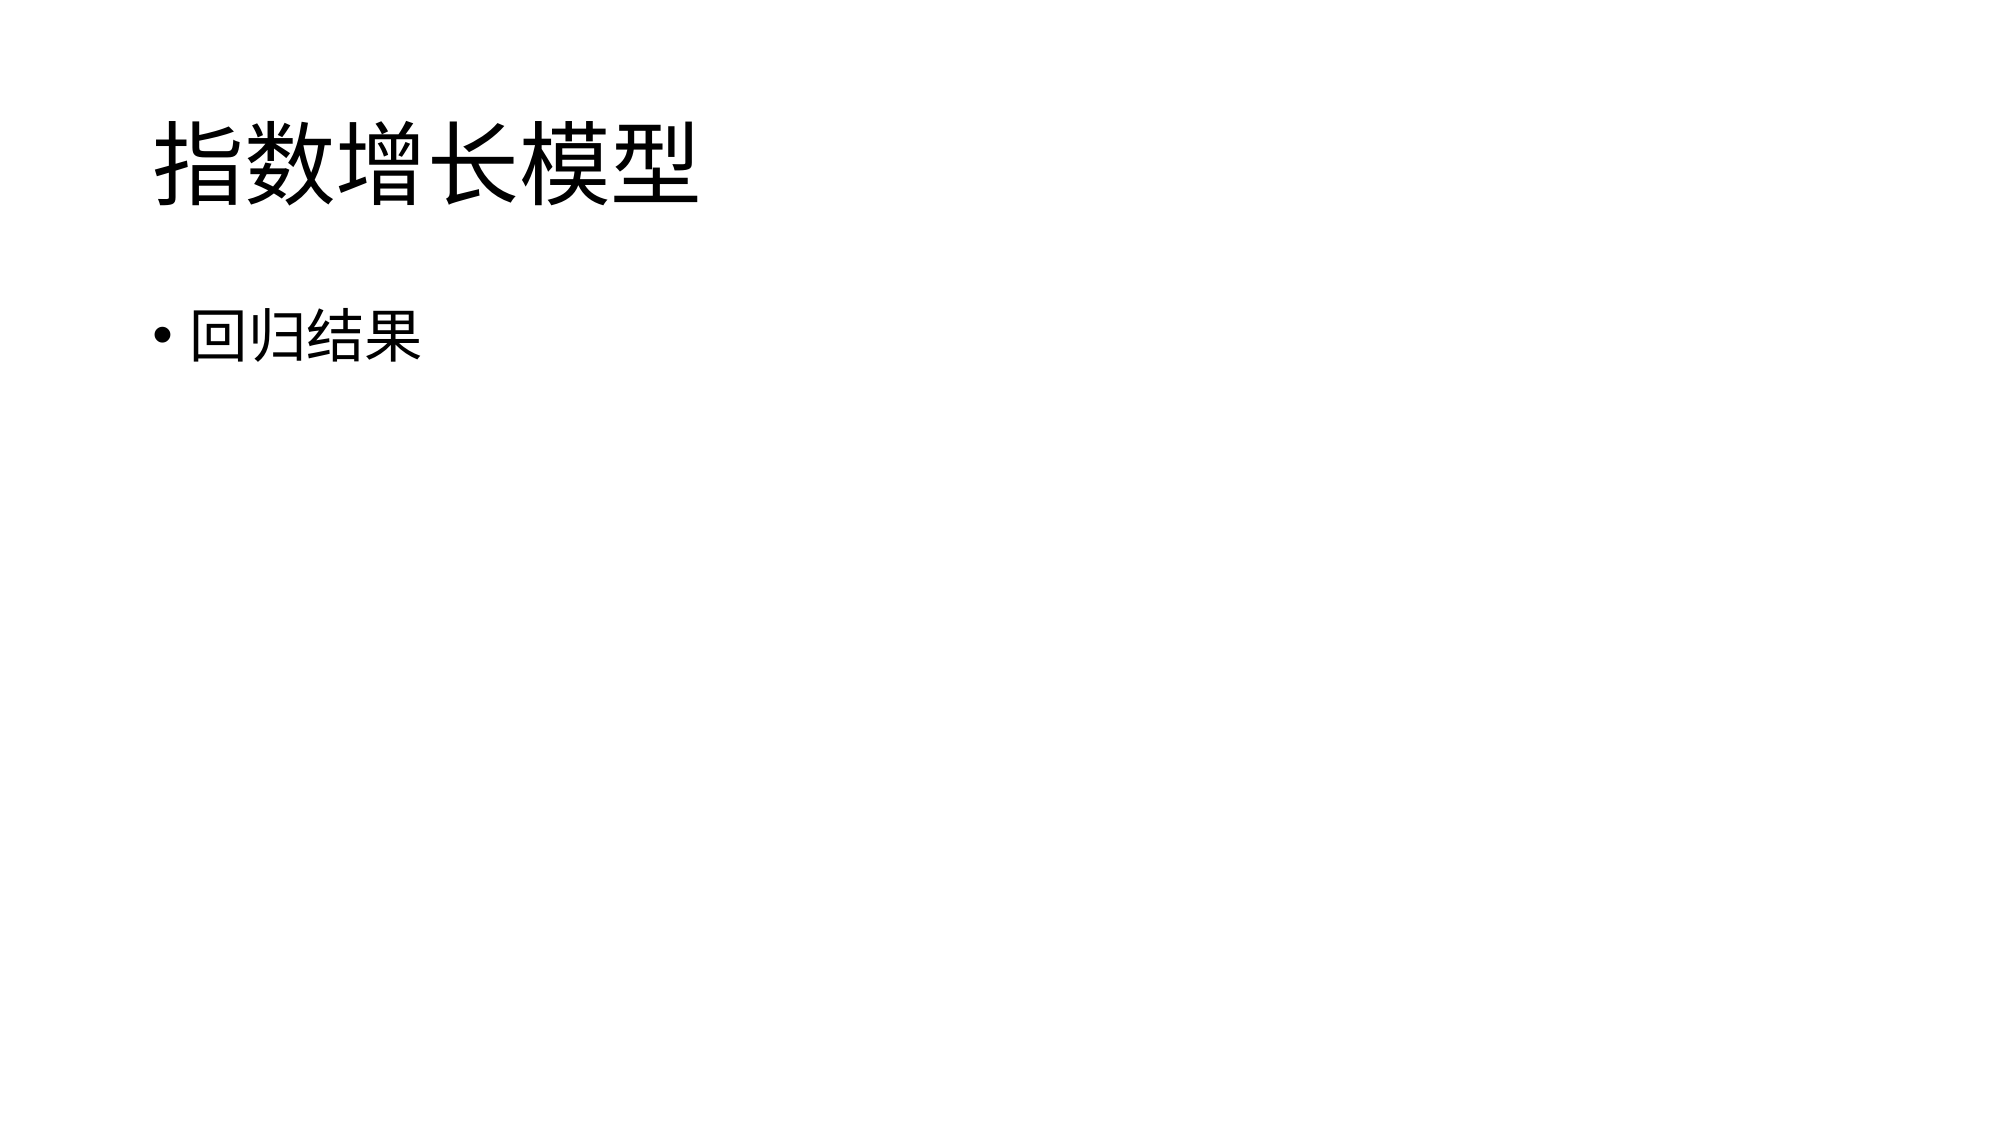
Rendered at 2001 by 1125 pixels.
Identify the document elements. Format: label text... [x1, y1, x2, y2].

title 指数增长模型 [137, 59, 1863, 278]
list 回归结果 [137, 299, 1863, 1014]
